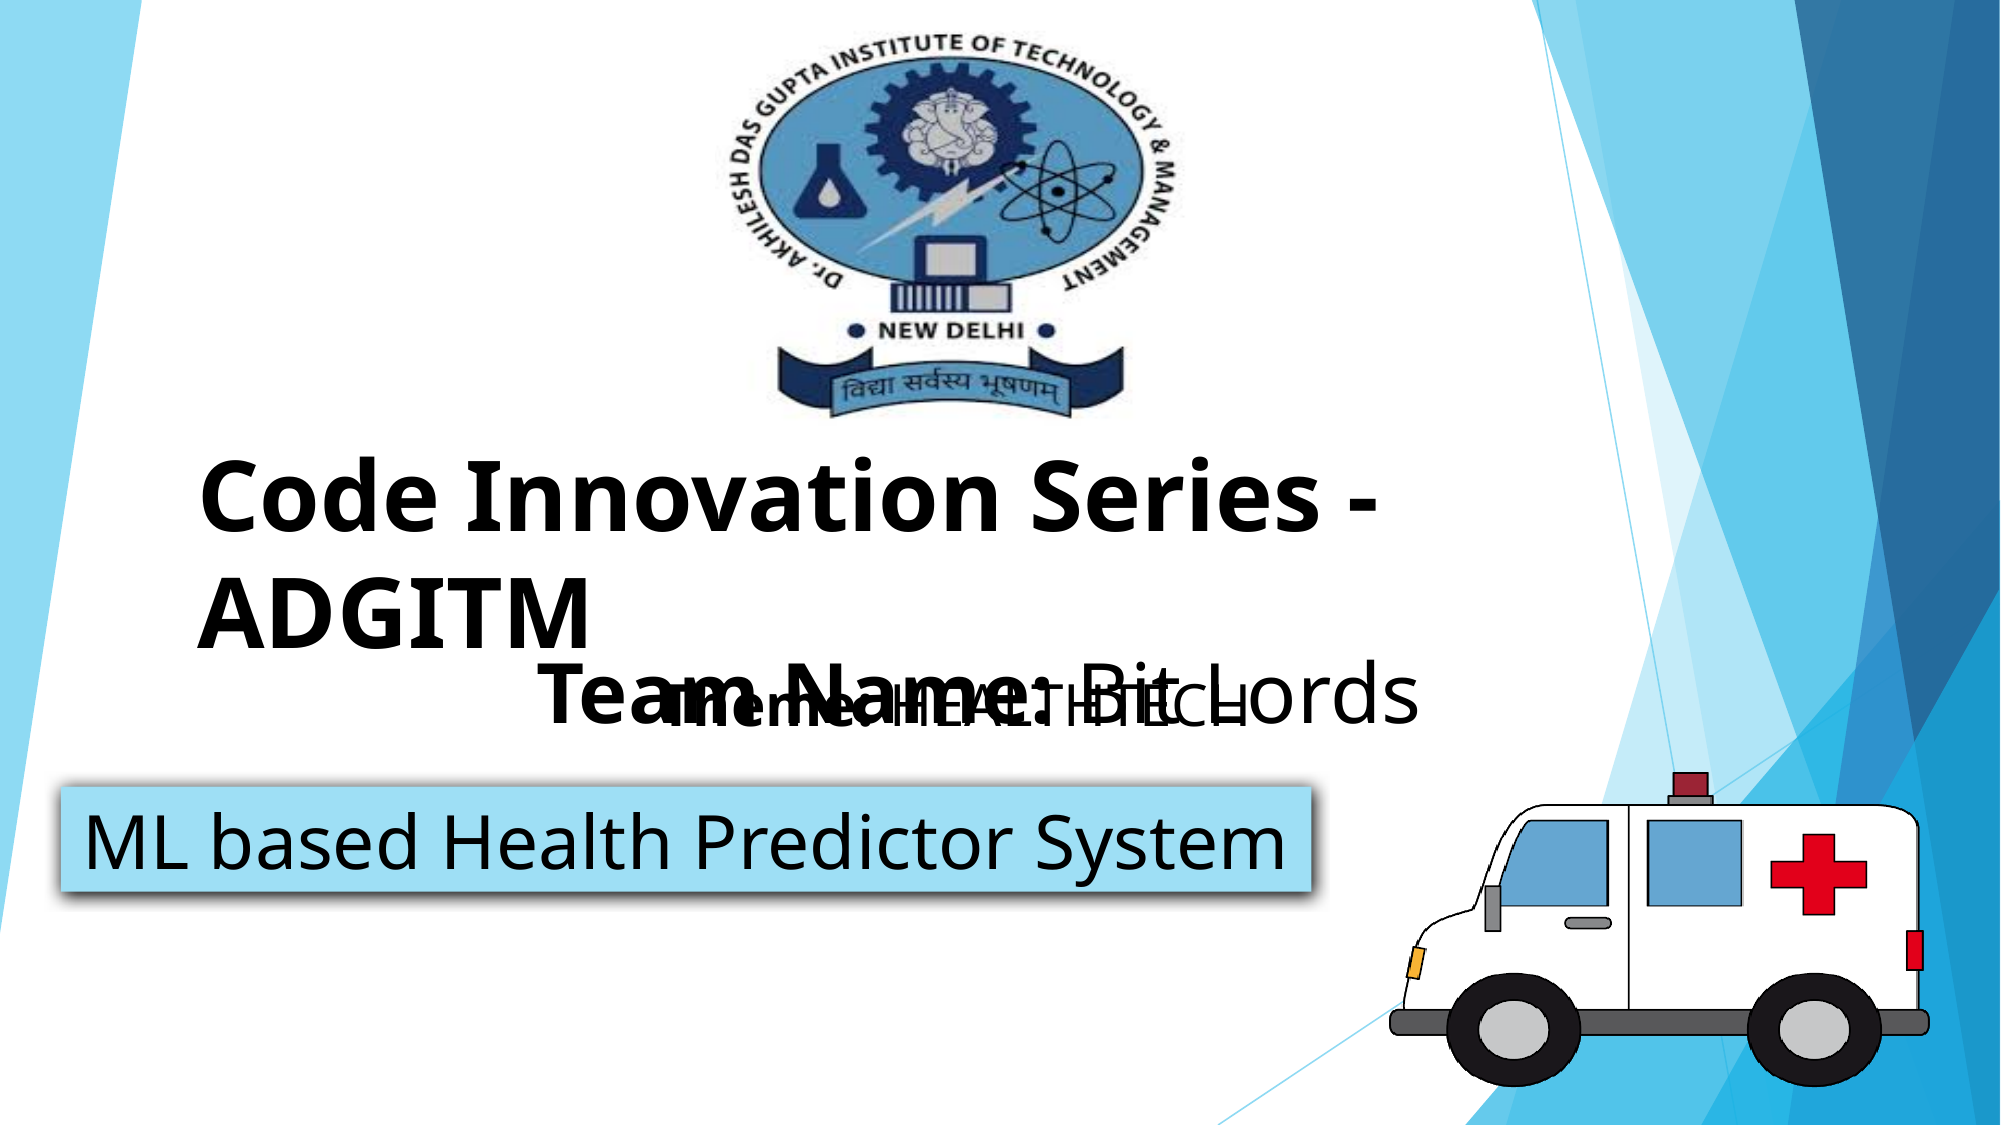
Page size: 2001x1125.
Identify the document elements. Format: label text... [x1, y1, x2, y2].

text_box ML based Health Predictor System [60, 786, 1312, 892]
text_box Team Name: Bit Lords [381, 632, 1577, 748]
picture [1379, 734, 1965, 1112]
picture [715, 17, 1196, 426]
text_box Code Innovation Series - ADGITM Theme: HEALTHTECH [182, 425, 1729, 746]
